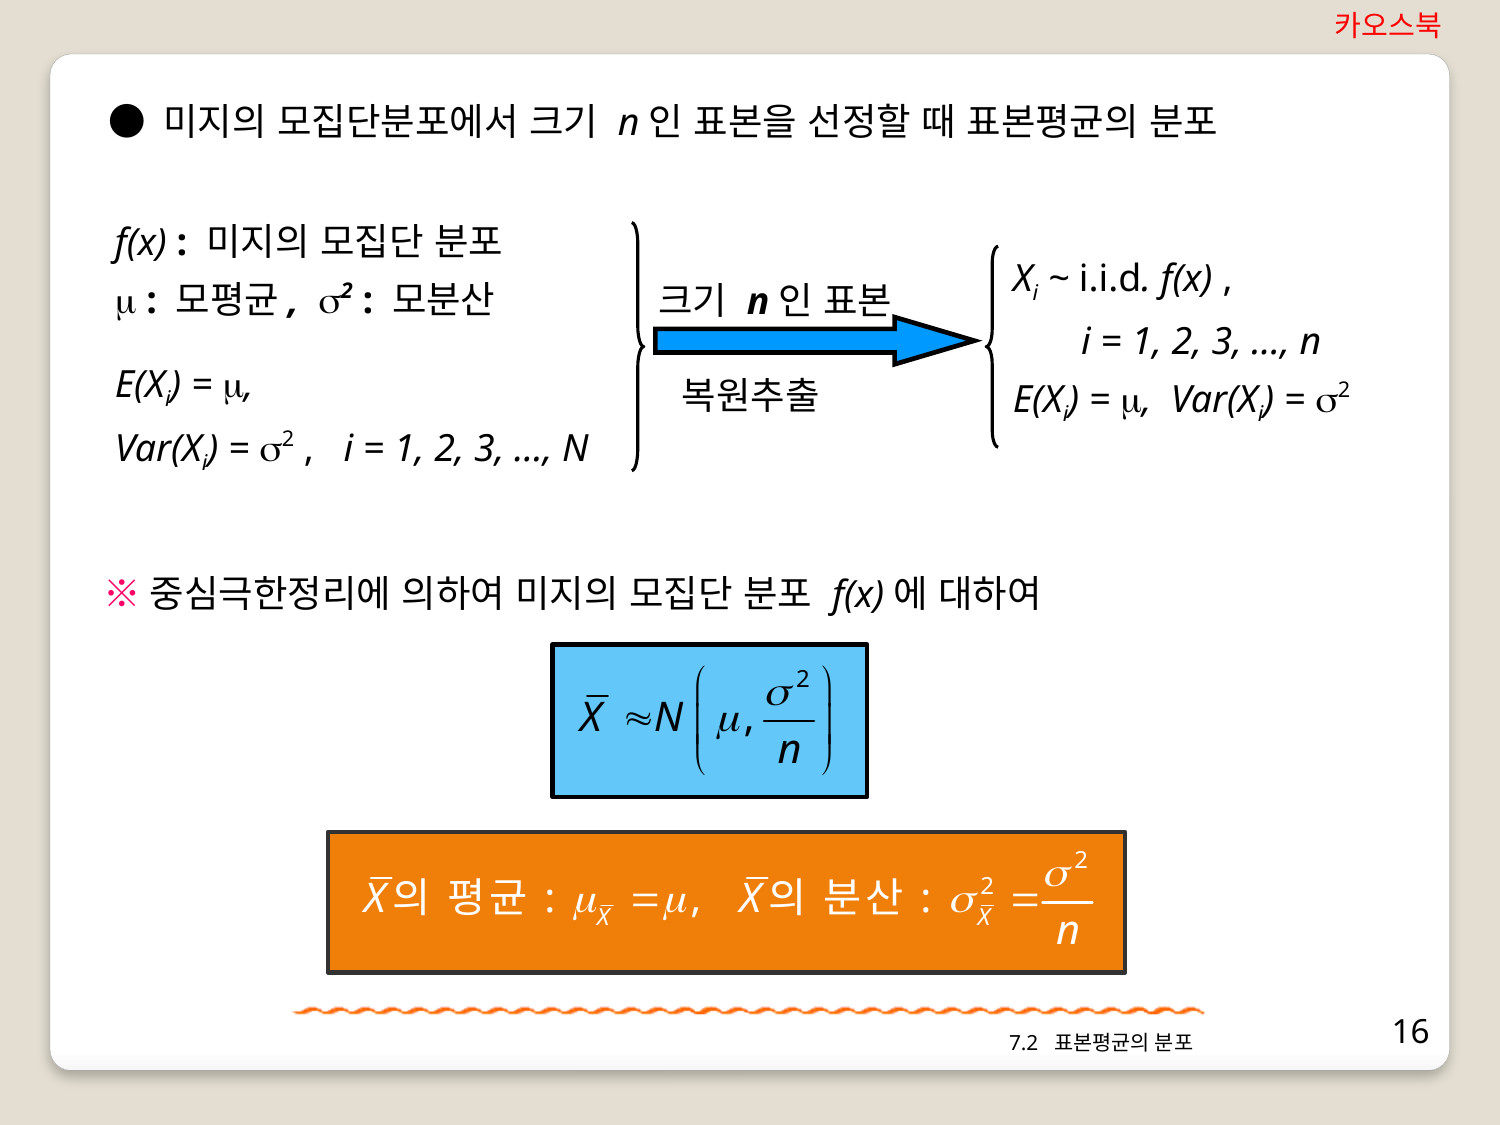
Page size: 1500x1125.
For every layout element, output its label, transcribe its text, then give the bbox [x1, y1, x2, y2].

text_box 카오스북 [1277, 0, 1500, 50]
footer 7.2 표본평균의 분포 [994, 1002, 1369, 1063]
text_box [573, 655, 844, 786]
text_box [100, 210, 1412, 481]
text_box ● 미지의 모집단분포에서 크기 n인 표본을 선정할 때 표본평균의 분포 [93, 90, 1400, 150]
slide_number 16 [1369, 1002, 1445, 1063]
text_box ※중심극한정리에 의하여 미지의 모집단 분포 f(x)에 대하여 [88, 562, 1176, 623]
picture [281, 1003, 1219, 1020]
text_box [327, 831, 1126, 973]
text_box [549, 641, 871, 800]
